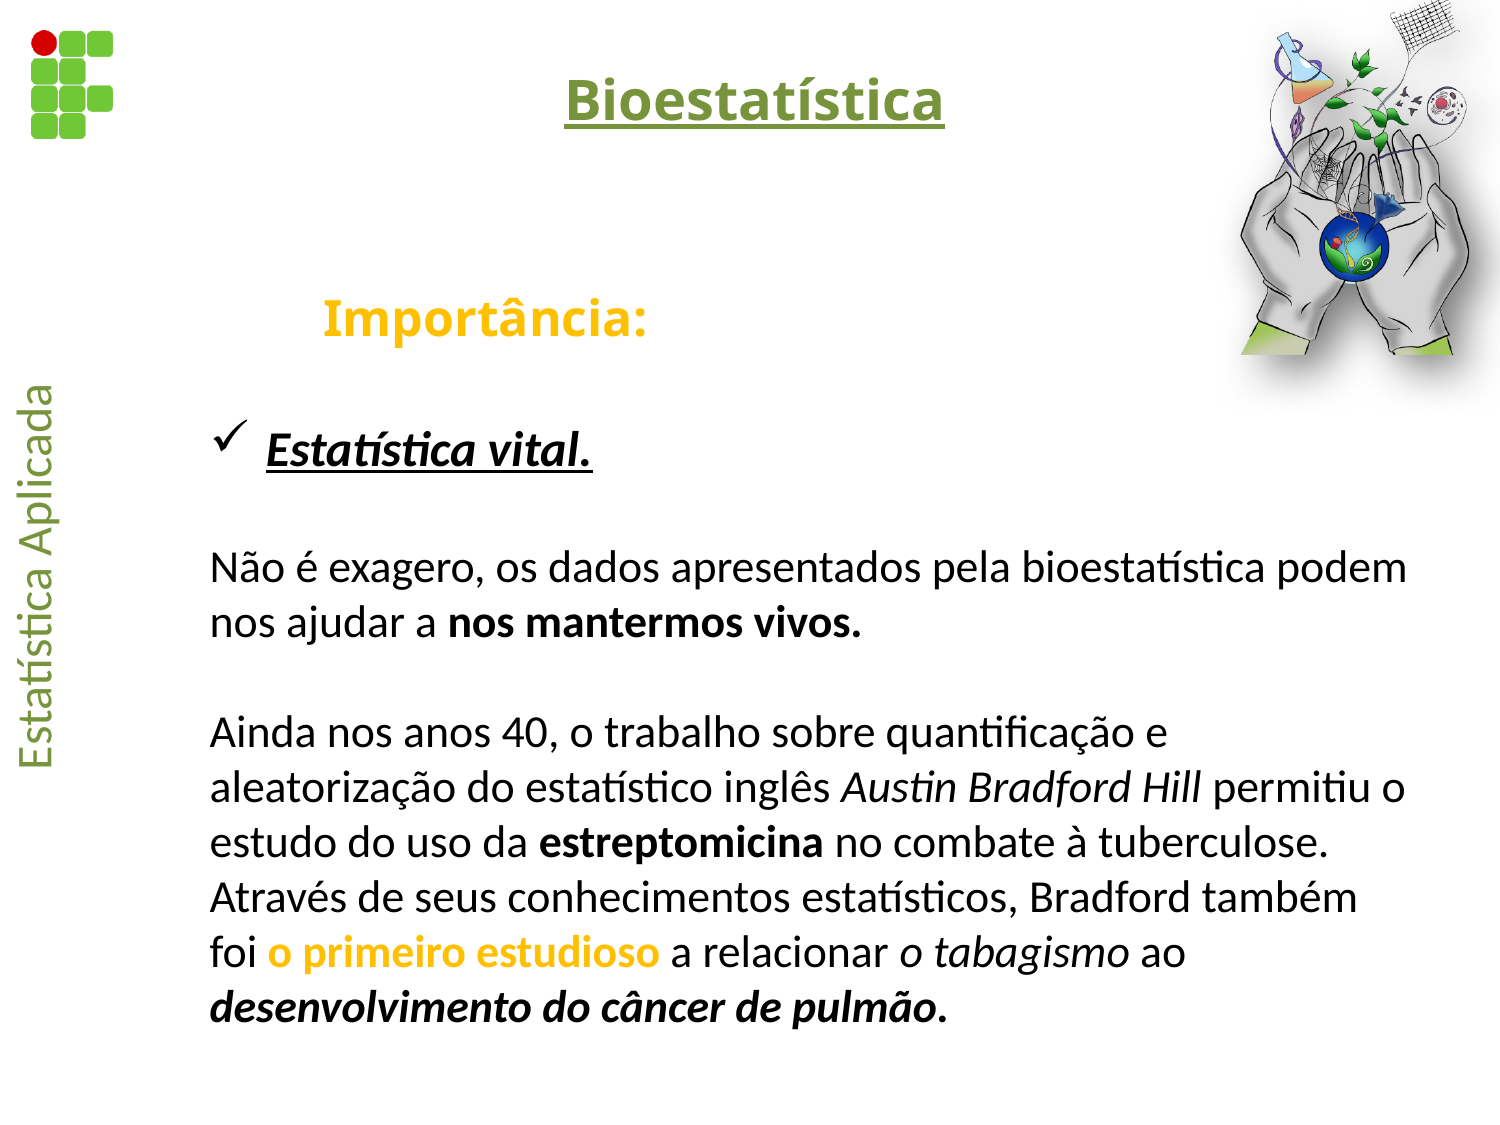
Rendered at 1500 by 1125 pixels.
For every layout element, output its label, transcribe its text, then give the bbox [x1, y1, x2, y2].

text_box Estatística Aplicada [0, 356, 69, 785]
text_box Estatística vital. Não é exagero, os dados apresentados pela bioestatística podem nos ajudar a nos mantermos vivos. Ainda nos anos 40, o trabalho sobre quantificação e aleatorização do estatístico inglês Austin Bradford Hill permitiu o estudo do uso da estreptomicina no combate à tuberculose. Através de seus conhecimentos estatísticos, Bradford também foi o primeiro estudioso a relacionar o tabagismo ao desenvolvimento do câncer de pulmão. [194, 354, 1424, 1039]
text_box Importância: [308, 278, 663, 354]
title Bioestatística [549, 37, 1002, 226]
picture [1224, 0, 1497, 355]
picture [31, 30, 113, 139]
